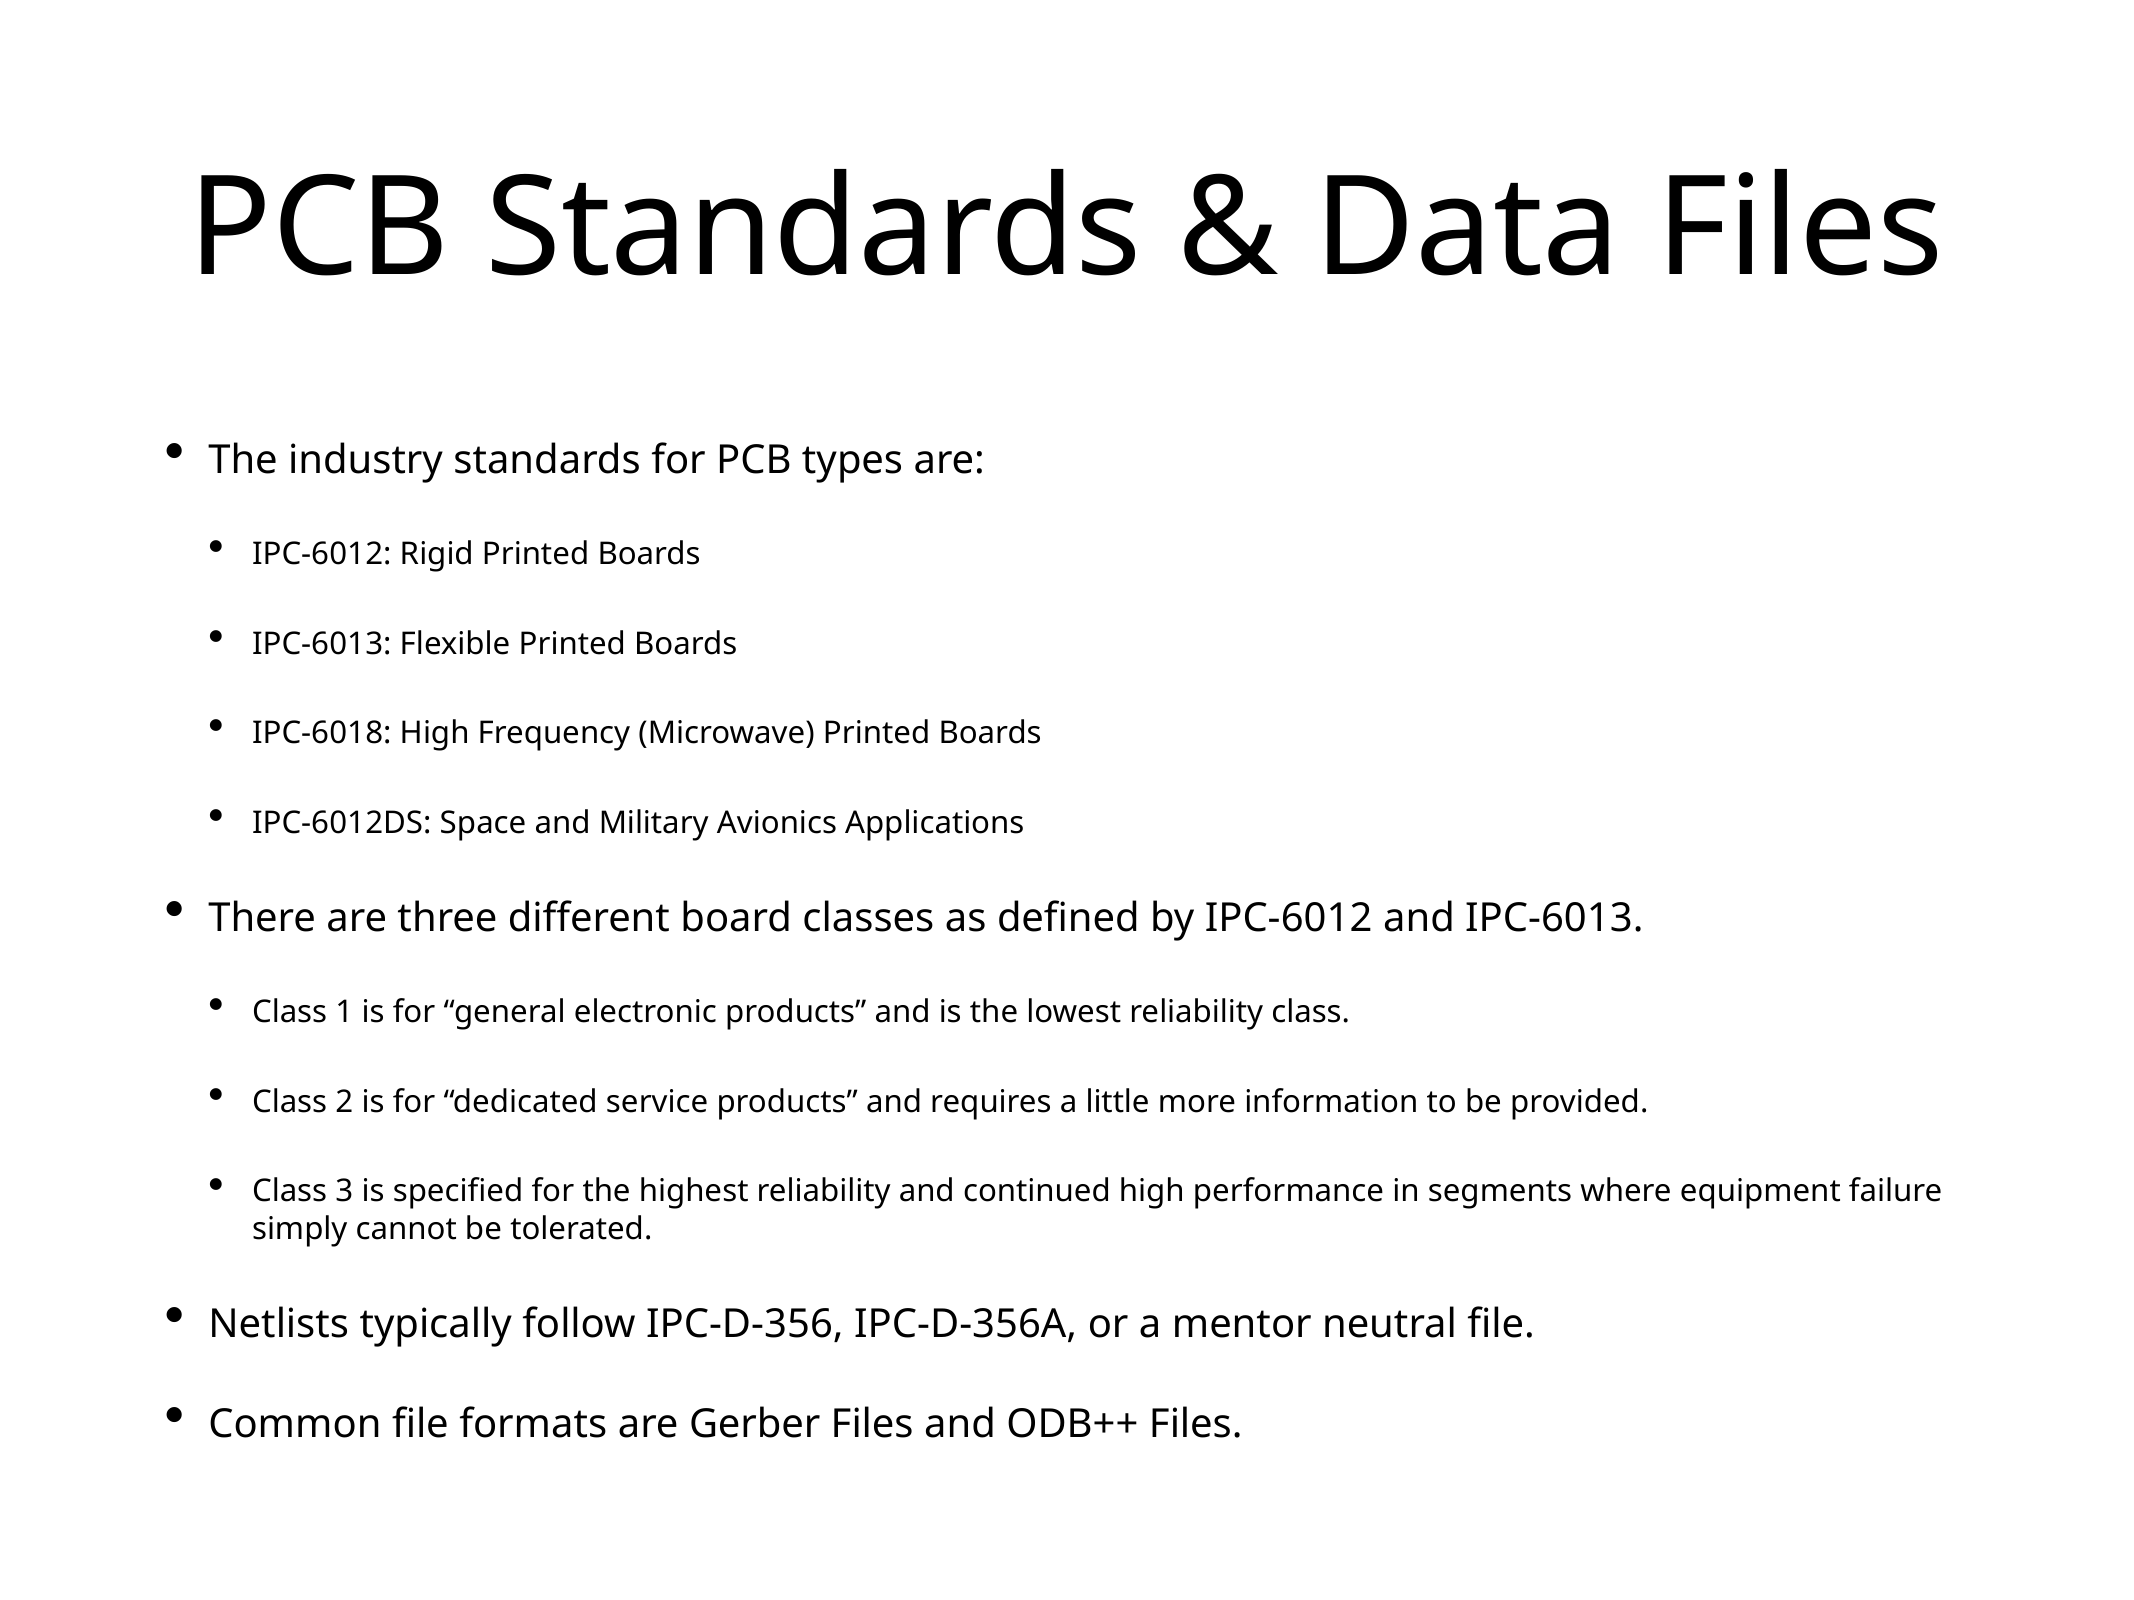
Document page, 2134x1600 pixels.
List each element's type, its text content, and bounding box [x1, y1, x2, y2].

title PCB Standards & Data Files [155, 41, 1978, 397]
list The industry standards for PCB types are: IPC-6012: Rigid Printed Boards IPC-6013: Flexible Printed Boards IPC-6018: High Frequency (Microwave) Printed Boards IPC-6012DS: Space and Military Avionics Applications There are three different board classes as defined by IPC-6012 and IPC-6013. Class 1 is for “general electronic products” and is the lowest reliability class. Class 2 is for “dedicated service products” and requires a little more information to be provided. Class 3 is specified for the highest reliability and continued high performance in segments where equipment failure simply cannot be tolerated. Netlists typically follow IPC-D-356, IPC-D-356A, or a mentor neutral file. Common file formats are Gerber Files and ODB++ Files. [155, 424, 1978, 1457]
